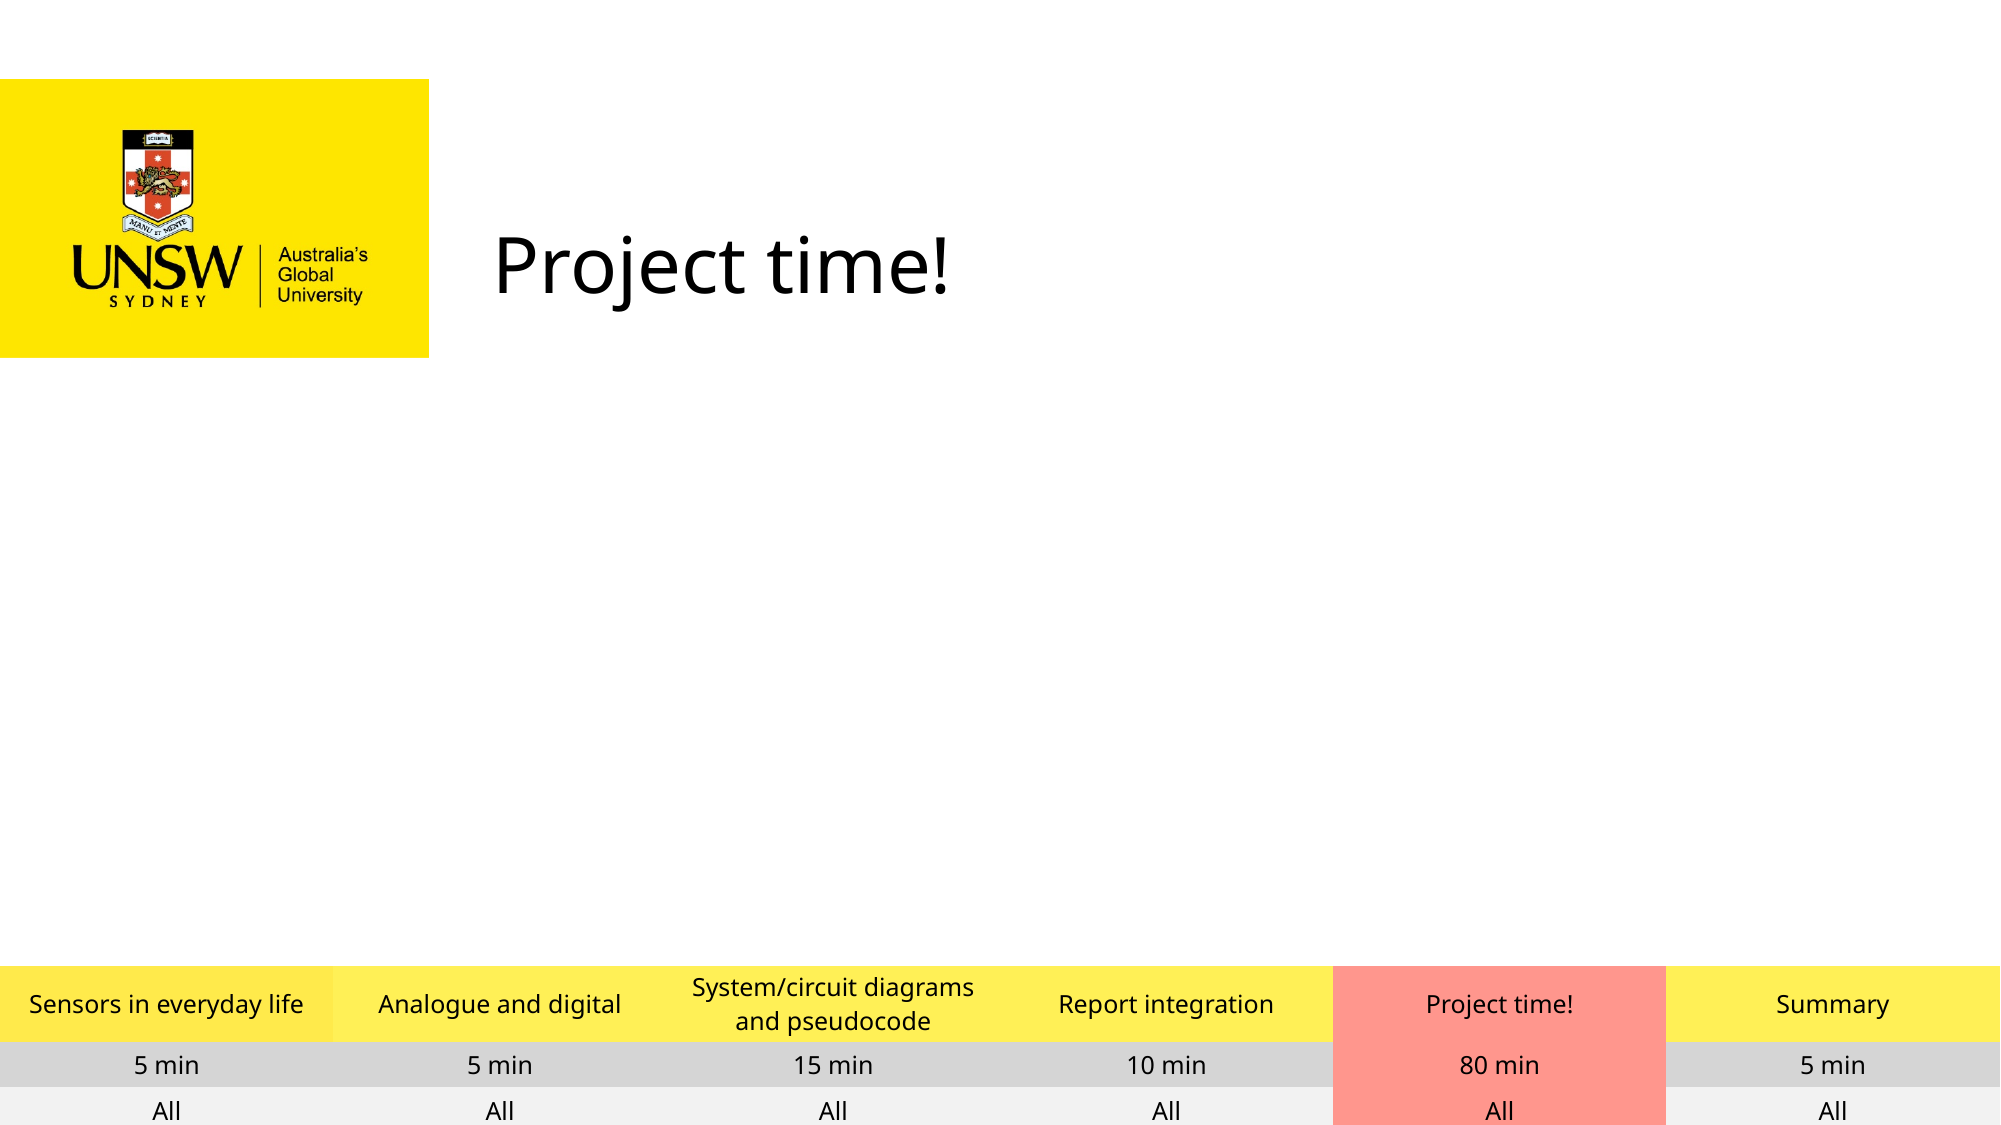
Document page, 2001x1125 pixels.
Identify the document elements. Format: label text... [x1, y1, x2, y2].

picture [0, 79, 429, 358]
table_cell 5 min [1666, 1042, 2000, 1087]
table_cell All [667, 1087, 1000, 1125]
table_header Project time! [1333, 966, 1666, 1042]
table_cell 15 min [667, 1042, 1000, 1087]
table_cell 5 min [0, 1042, 333, 1087]
table_cell 10 min [1000, 1042, 1333, 1087]
table_cell All [1666, 1087, 2000, 1125]
table_cell All [1333, 1087, 1666, 1125]
table_header Summary [1666, 966, 2000, 1042]
table_header Report integration [1000, 966, 1333, 1042]
table_cell All [1000, 1087, 1333, 1125]
list Project time! [484, 129, 1993, 320]
table_cell All [0, 1087, 333, 1125]
table_cell 5 min [333, 1042, 667, 1087]
table_header Analogue and digital [333, 966, 667, 1042]
table_cell 80 min [1333, 1042, 1666, 1087]
table_cell All [333, 1087, 667, 1125]
table_header System/circuit diagrams and pseudocode [667, 966, 1000, 1042]
table_header Sensors in everyday life [0, 966, 333, 1042]
